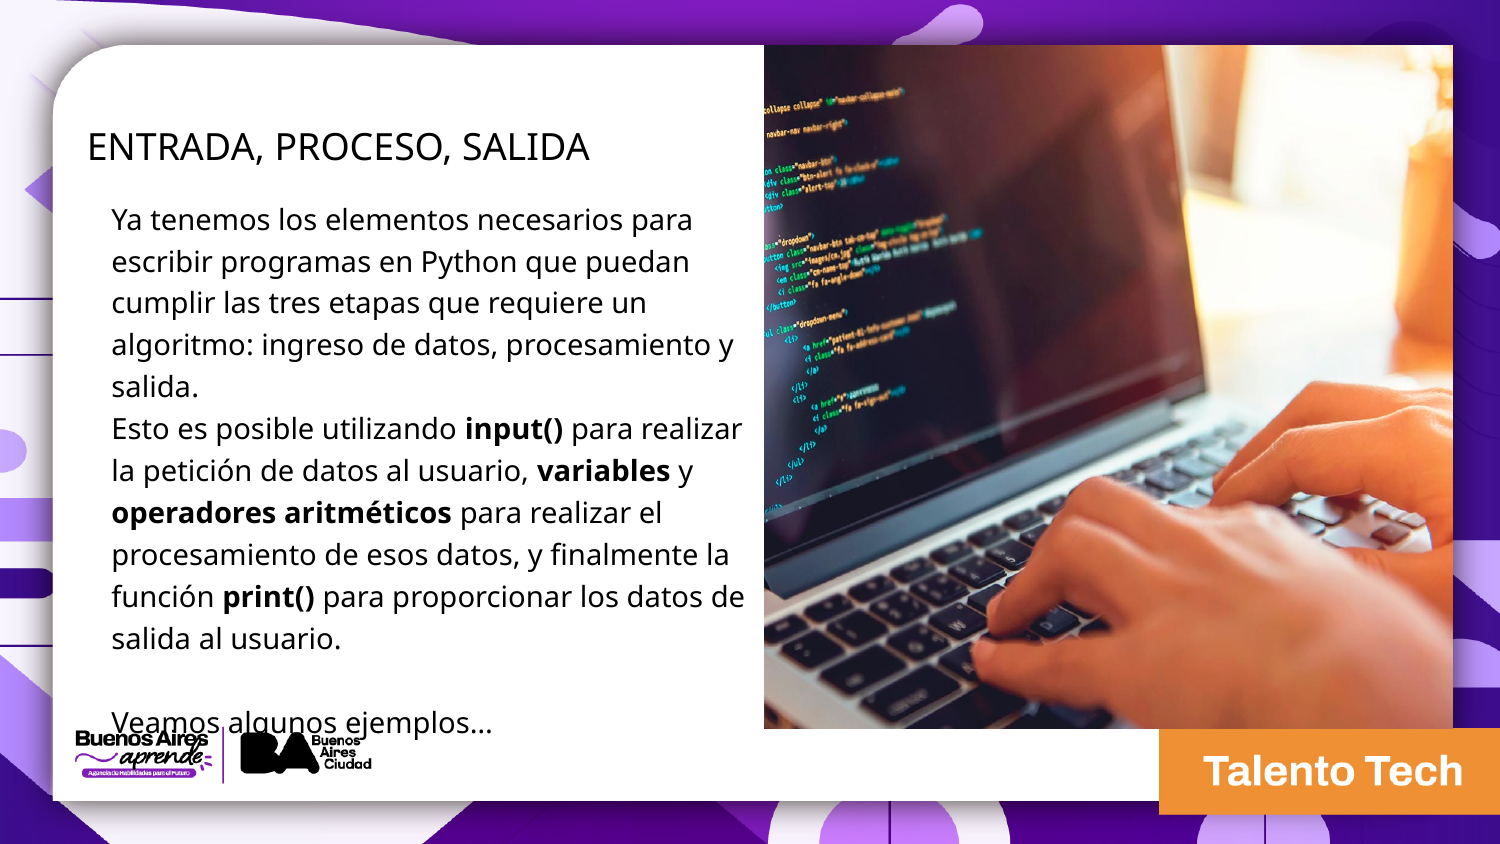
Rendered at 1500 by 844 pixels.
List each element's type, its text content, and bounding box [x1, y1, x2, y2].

text_box ENTRADA, PROCESO, SALIDA [86, 105, 758, 169]
picture [0, 0, 1500, 844]
text_box Ya tenemos los elementos necesarios para escribir programas en Python que puedan cumplir las tres etapas que requiere un algoritmo: ingreso de datos, procesamiento y salida. Esto es posible utilizando input() para realizar la petición de datos al usuario, variables y operadores aritméticos para realizar el procesamiento de esos datos, y finalmente la función print() para proporcionar los datos de salida al usuario. Veamos algunos ejemplos… [96, 178, 758, 719]
